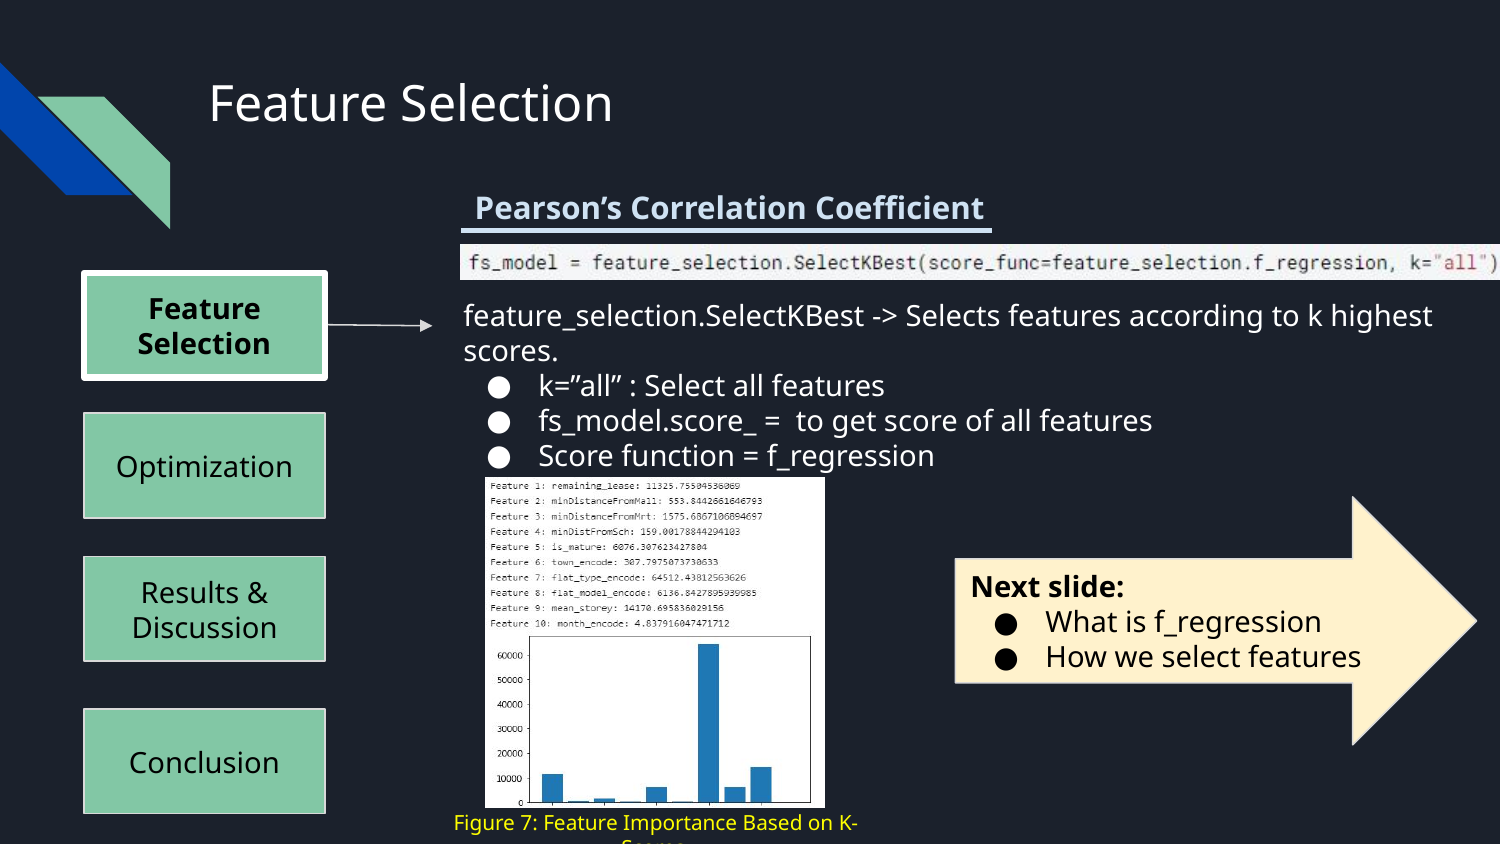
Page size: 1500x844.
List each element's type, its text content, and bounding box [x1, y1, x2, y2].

text_box Figure 7: Feature Importance Based on K-Scores [422, 794, 890, 844]
text_box Conclusion [83, 709, 326, 814]
picture [460, 244, 1500, 280]
text_box Feature Selection [83, 272, 326, 378]
text_box feature_selection.SelectKBest -> Selects features according to k highest scores. k=”all” : Select all features fs_model.score_ = to get score of all features Score function = f_regression [448, 281, 1488, 324]
text_box Next slide: What is f_regression How we select features [955, 496, 1477, 745]
text_box Pearson’s Correlation Coefficient [459, 173, 1213, 244]
text_box Optimization [83, 413, 326, 518]
title Feature Selection [193, 56, 1349, 137]
text_box Results & Discussion [83, 556, 326, 662]
picture [485, 477, 825, 808]
